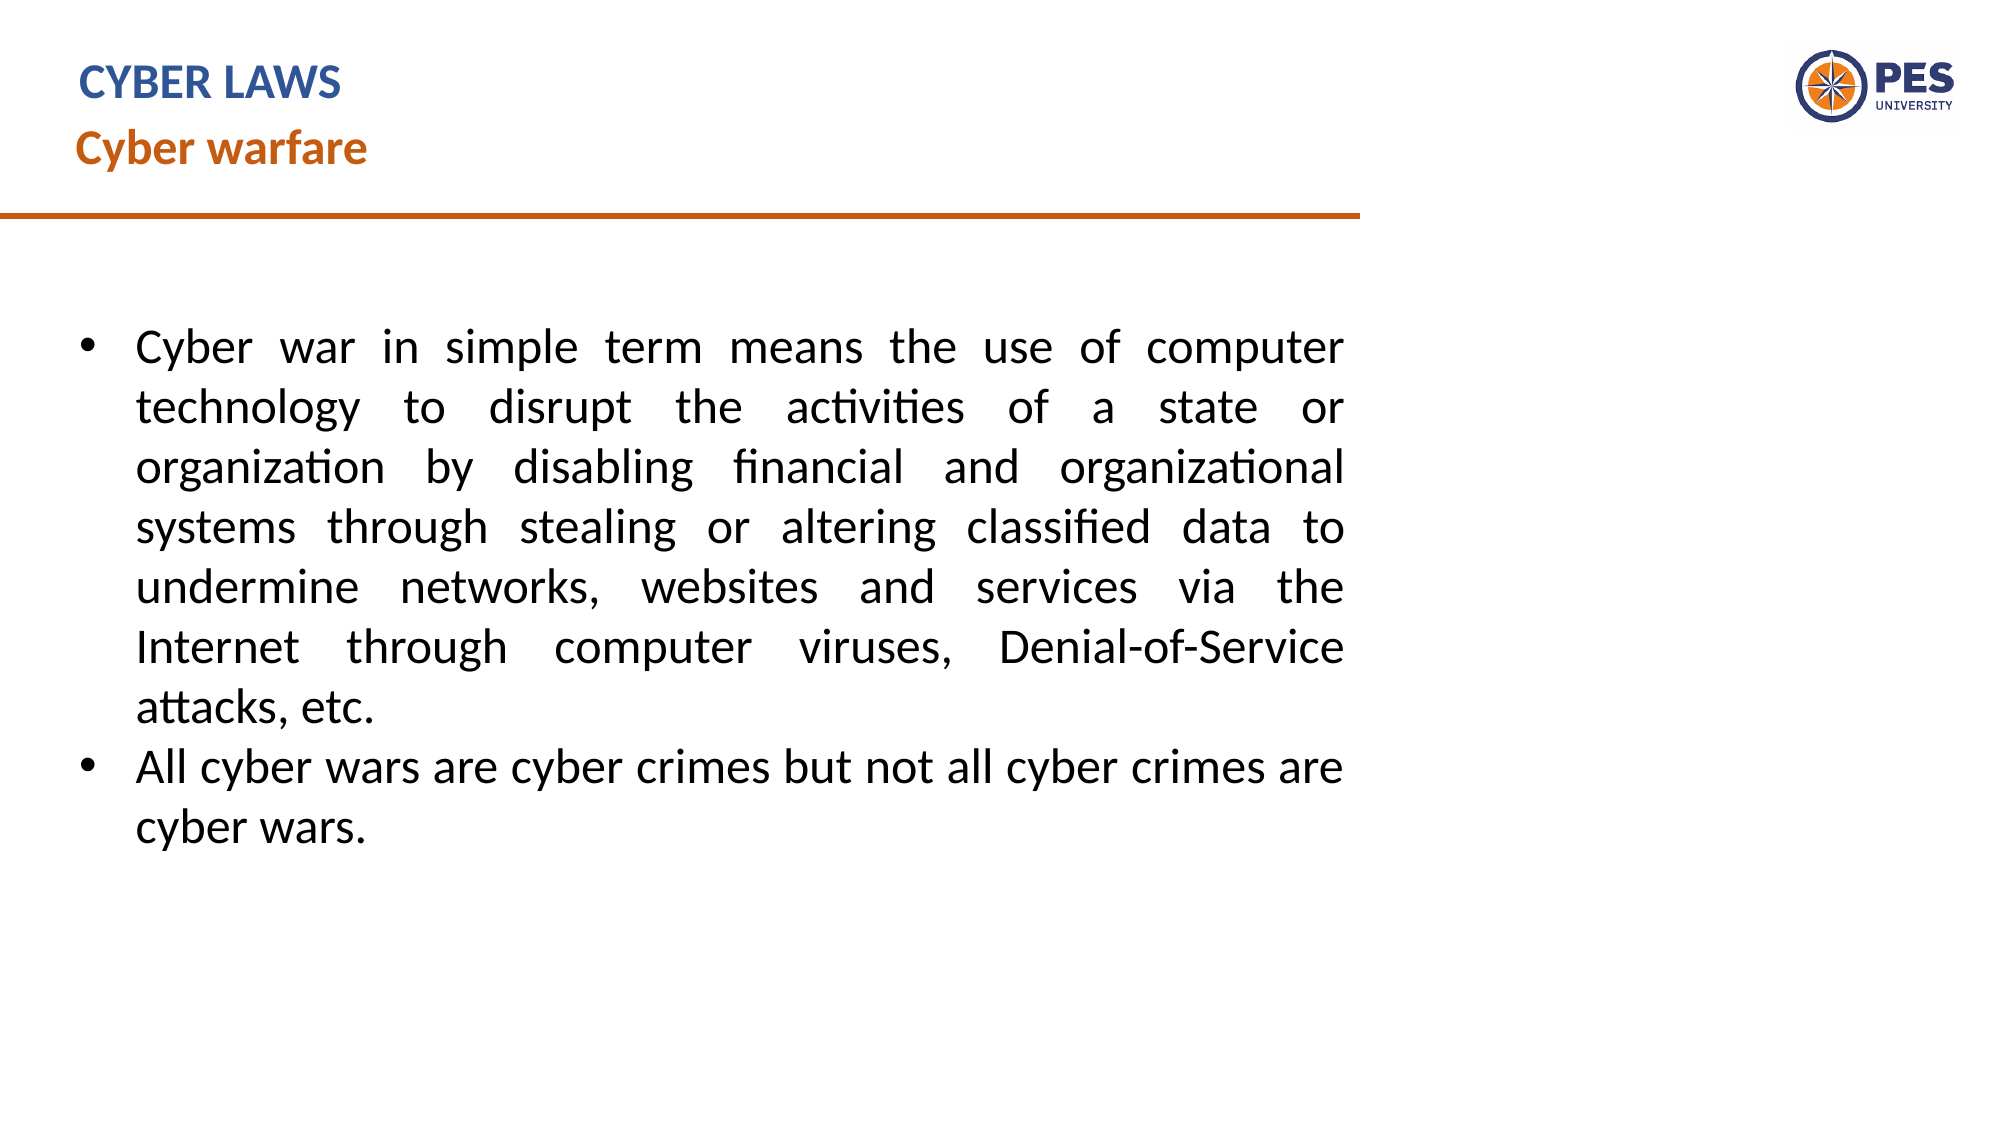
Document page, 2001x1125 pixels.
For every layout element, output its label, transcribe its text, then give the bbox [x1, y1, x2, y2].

text_box Cyber warfare [60, 106, 1374, 182]
text_box Cyber war in simple term means the use of computer technology to disrupt the activities of a state or organization by disabling financial and organizational systems through stealing or altering classified data to undermine networks, websites and services via the Internet through computer viruses, Denial-of-Service attacks, etc. All cyber wars are cyber crimes but not all cyber crimes are cyber wars. [64, 306, 1361, 862]
picture [1786, 41, 1962, 131]
text_box CYBER LAWS [64, 41, 1295, 117]
